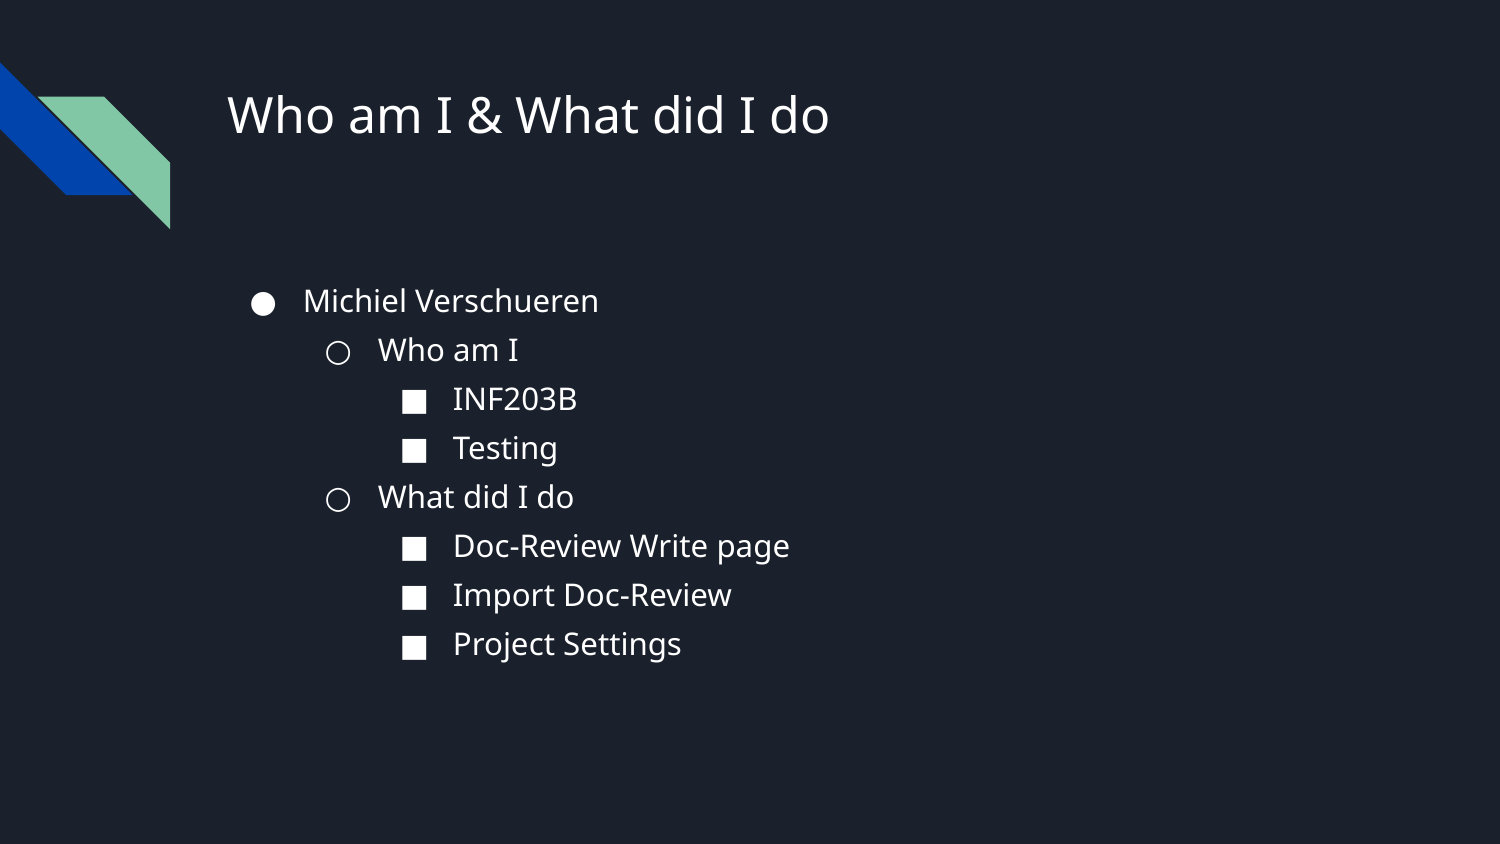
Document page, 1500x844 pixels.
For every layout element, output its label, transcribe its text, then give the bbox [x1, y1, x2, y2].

list Michiel Verschueren Who am I INF203B Testing What did I do Doc-Review Write page Import Doc-Review Project Settings [212, 257, 1368, 735]
title Who am I & What did I do [212, 64, 1368, 215]
